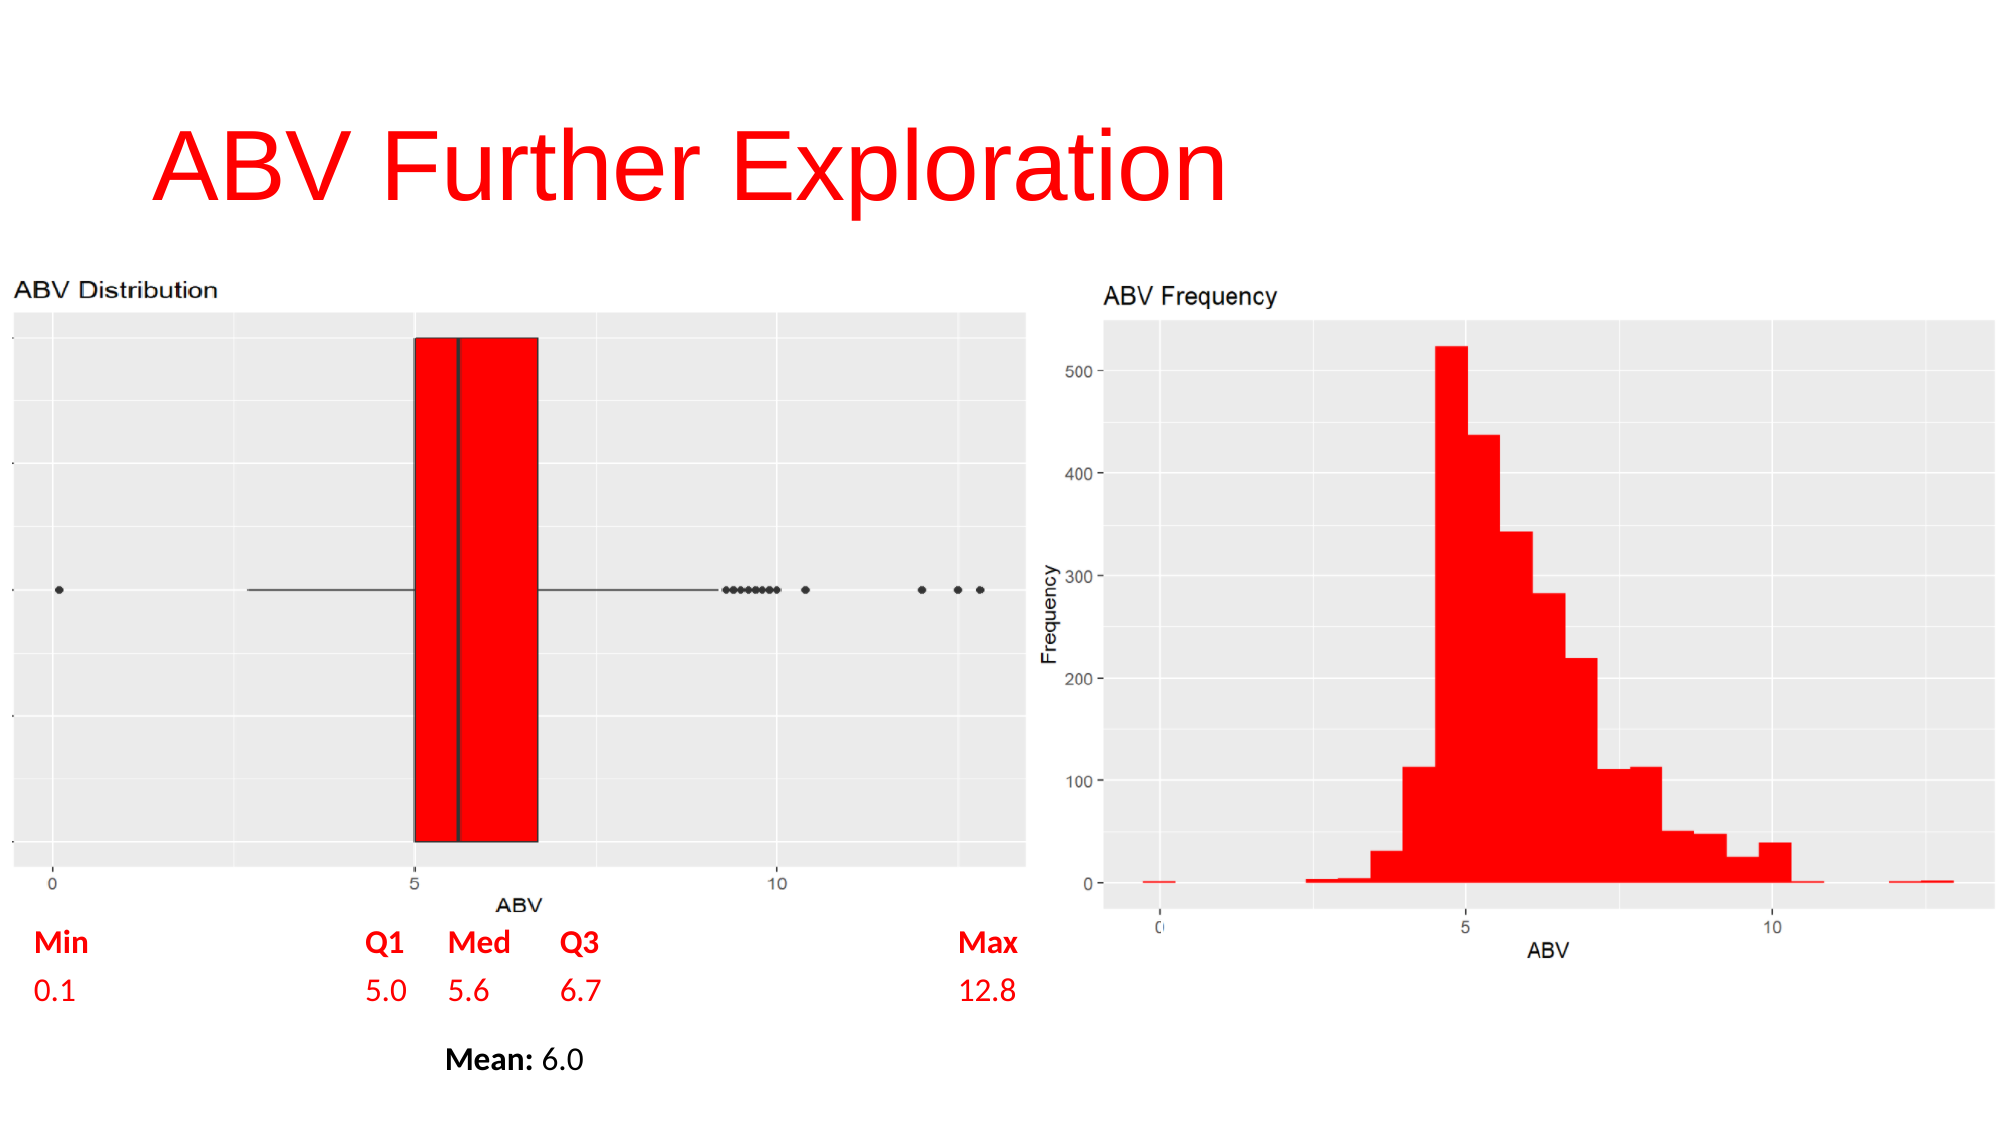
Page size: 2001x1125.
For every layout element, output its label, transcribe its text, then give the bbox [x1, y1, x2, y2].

picture [12, 277, 2000, 965]
table_header Q1 [351, 922, 432, 966]
table_cell 6.7 [546, 972, 942, 1029]
text_box Mean: 6.0 [430, 1029, 713, 1085]
table_cell 12.8 [944, 972, 1161, 1029]
table_header Med [434, 922, 544, 966]
table_header Q3 [546, 922, 942, 966]
table_cell 5.6 [434, 972, 544, 1029]
table_cell 5.0 [351, 972, 432, 1029]
title ABV Further Exploration [137, 59, 1863, 277]
table_cell 0.1 [20, 972, 349, 1029]
table_header Min [20, 922, 349, 966]
table_header Max [944, 922, 1161, 966]
